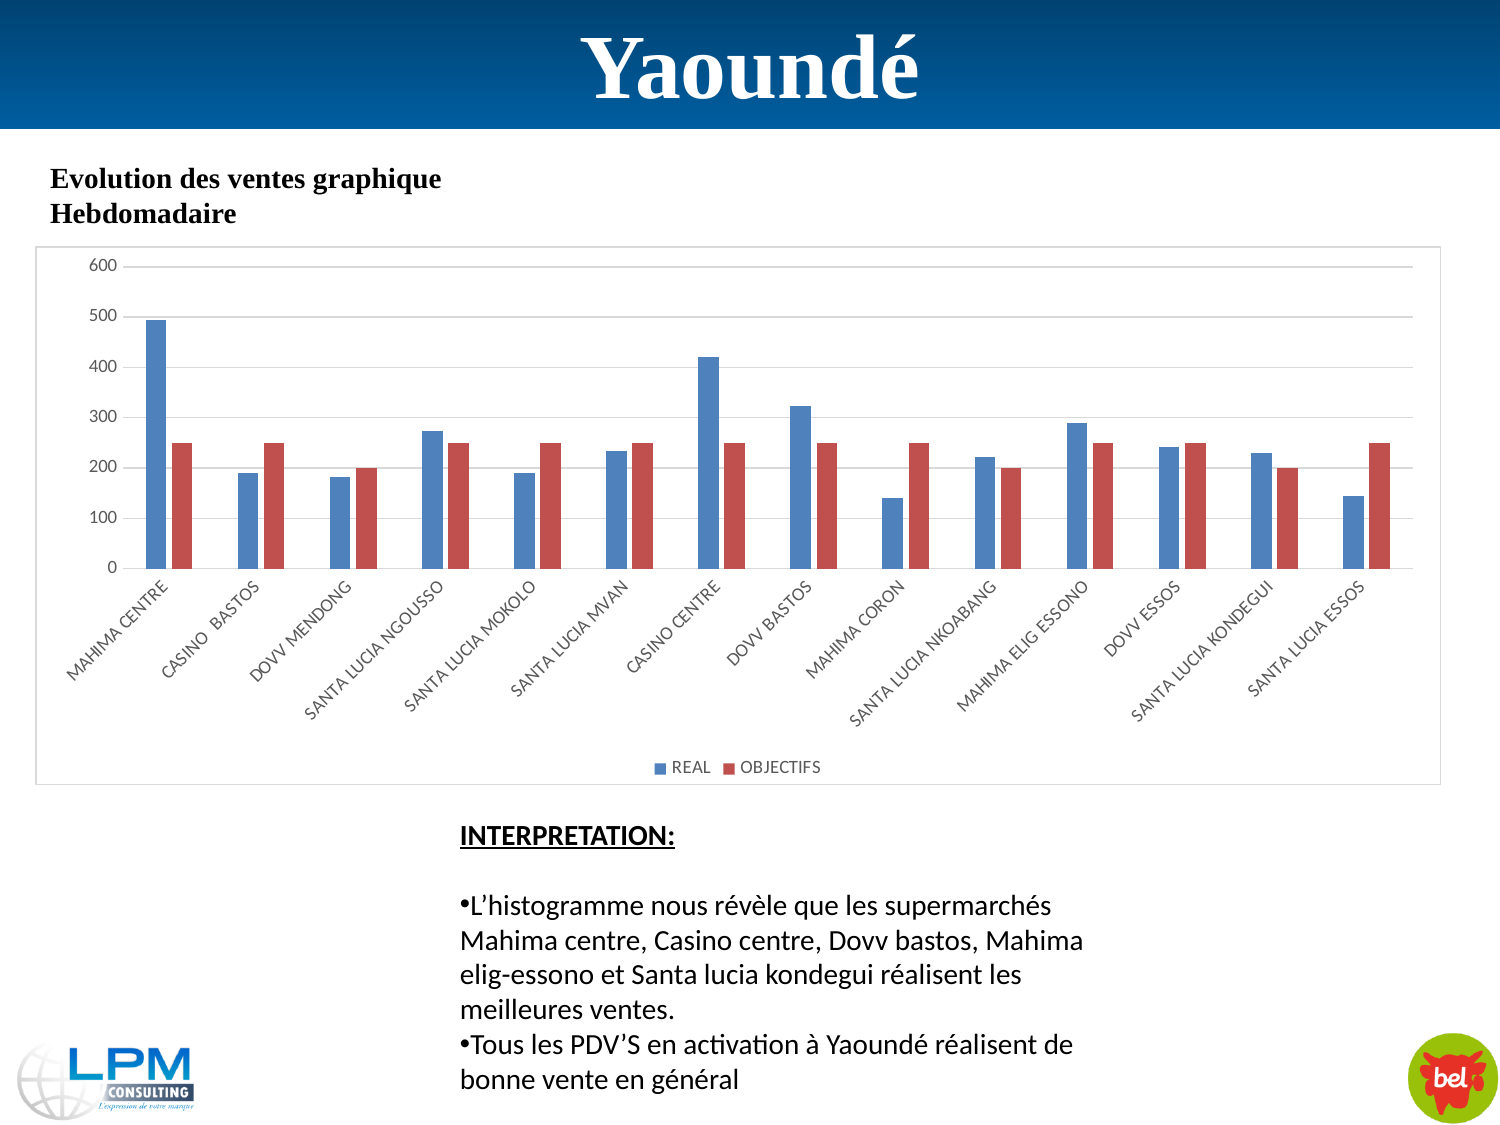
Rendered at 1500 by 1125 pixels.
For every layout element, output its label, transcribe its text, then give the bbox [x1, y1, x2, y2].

text_box Evolution des ventes graphique Hebdomadaire [35, 152, 539, 237]
text_box Yaoundé [0, 0, 1500, 125]
text_box INTERPRETATION: L’histogramme nous révèle que les supermarchés Mahima centre, Casino centre, Dovv bastos, Mahima elig-essono et Santa lucia kondegui réalisent les meilleures ventes. Tous les PDV’S en activation à Yaoundé réalisent de bonne vente en général [445, 808, 1114, 1103]
picture [0, 1030, 215, 1125]
text_box [0, 125, 1500, 131]
picture [1406, 1031, 1500, 1125]
chart [34, 245, 1442, 786]
